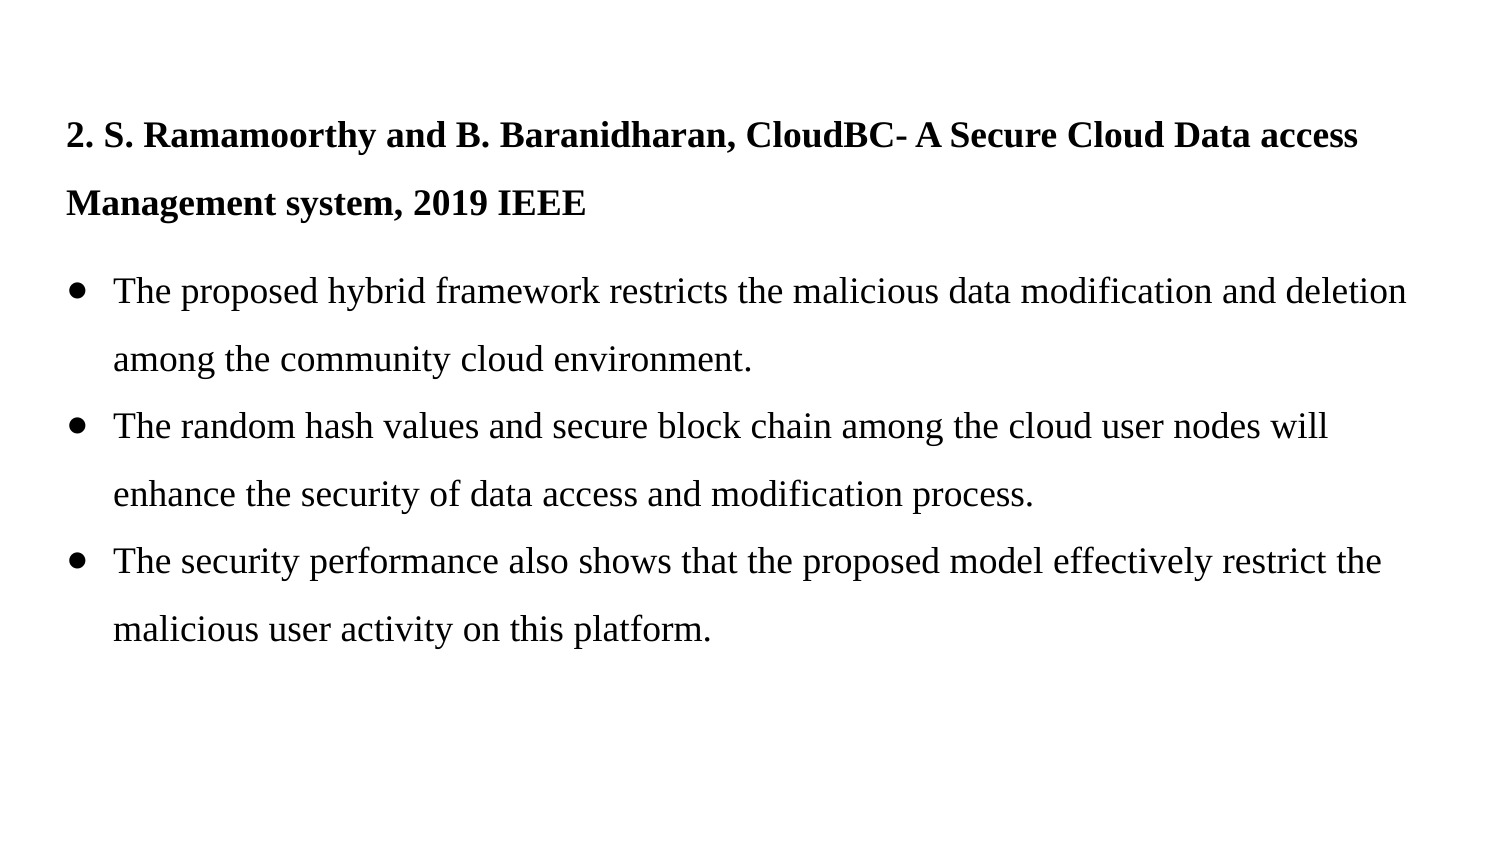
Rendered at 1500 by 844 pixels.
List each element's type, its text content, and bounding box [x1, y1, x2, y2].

title 2. S. Ramamoorthy and B. Baranidharan, CloudBC- A Secure Cloud Data access Management system, 2019 IEEE [50, 72, 1450, 228]
list The proposed hybrid framework restricts the malicious data modification and deletion among the community cloud environment. The random hash values and secure block chain among the cloud user nodes will enhance the security of data access and modification process. The security performance also shows that the proposed model effectively restrict the malicious user activity on this platform. [50, 228, 1450, 750]
